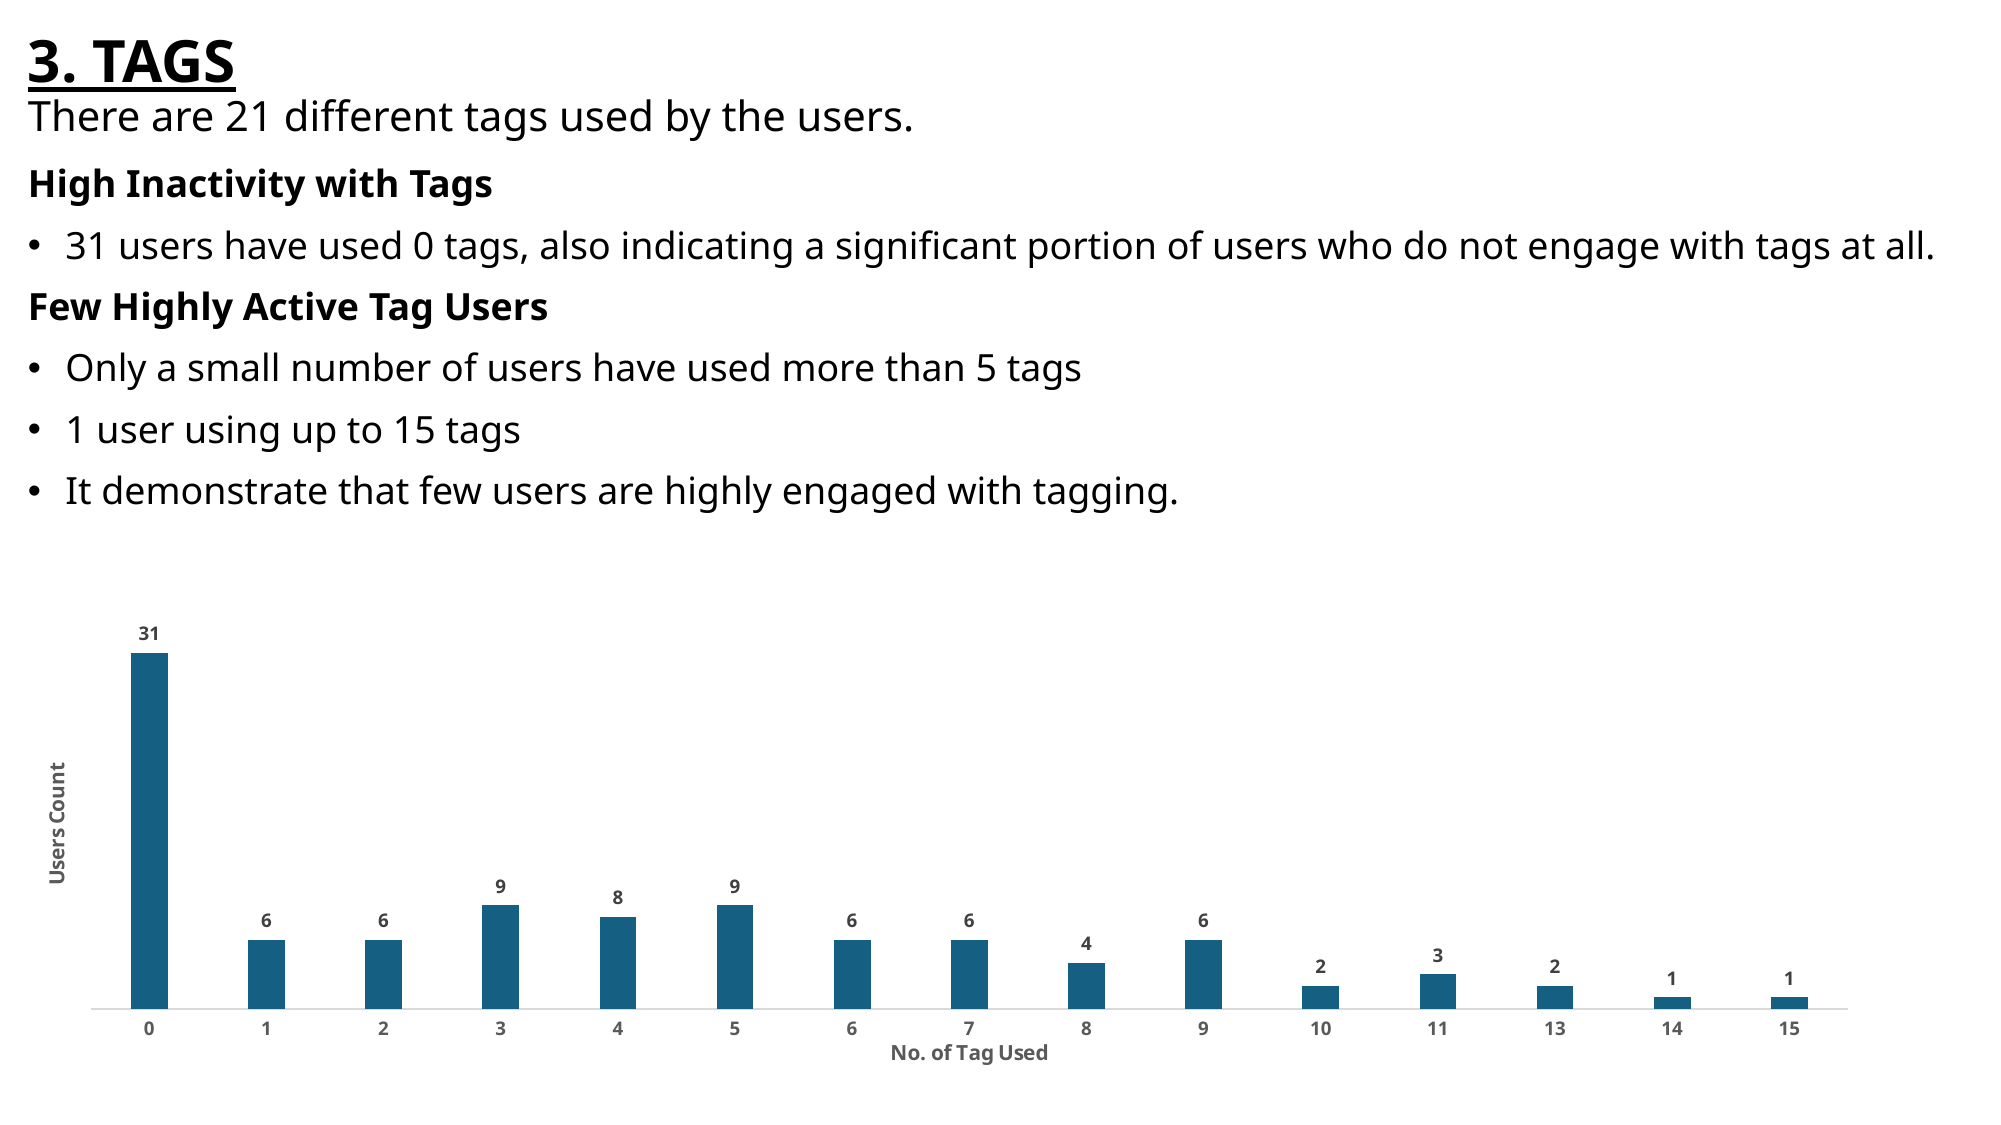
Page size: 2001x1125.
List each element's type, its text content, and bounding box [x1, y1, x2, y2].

list High Inactivity with Tags 31 users have used 0 tags, also indicating a significant portion of users who do not engage with tags at all. Few Highly Active Tag Users Only a small number of users have used more than 5 tags 1 user using up to 15 tags It demonstrate that few users are highly engaged with tagging. [12, 158, 1994, 1046]
chart [35, 549, 1872, 1074]
title 3. TAGS There are 21 different tags used by the users. [12, 17, 1738, 158]
